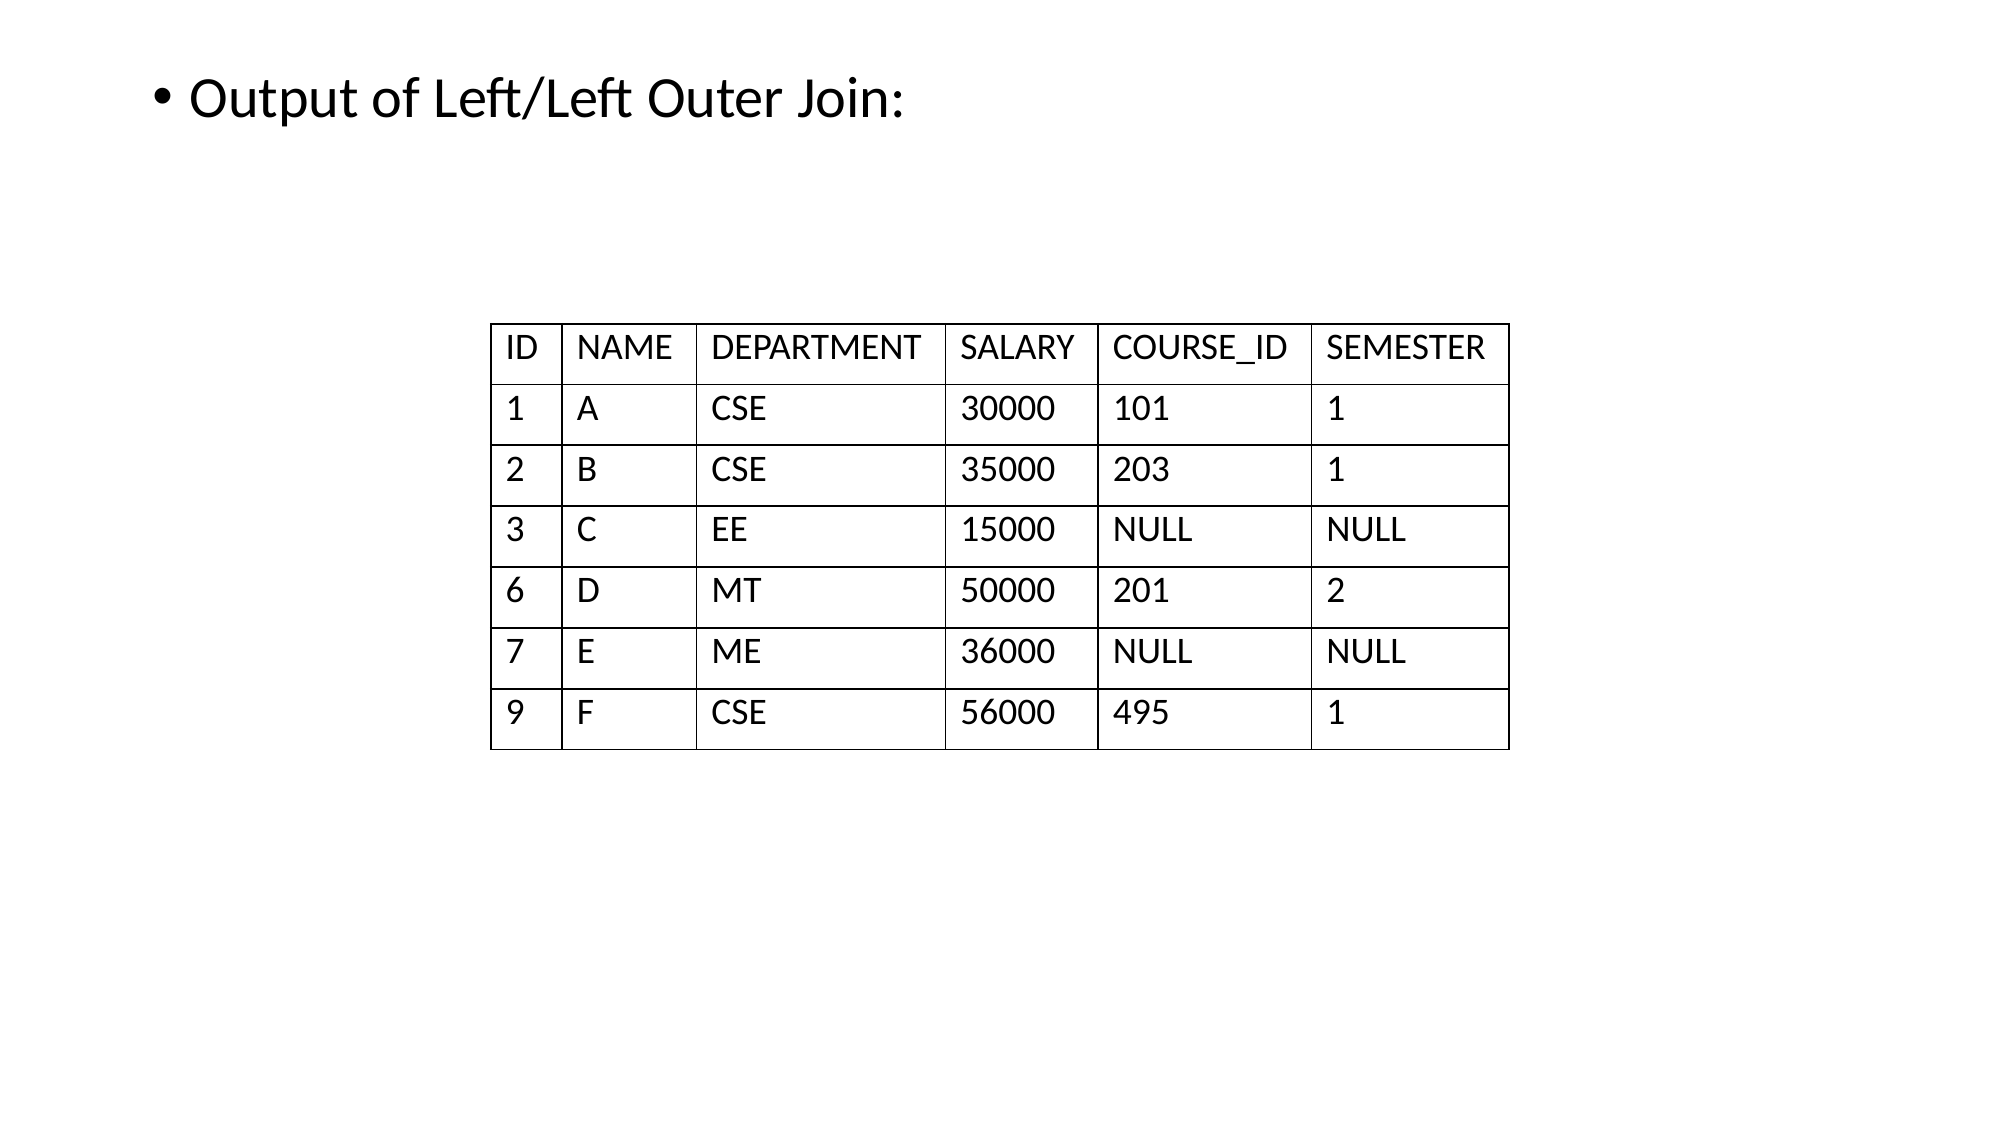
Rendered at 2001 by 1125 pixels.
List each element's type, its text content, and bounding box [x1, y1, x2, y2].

table_cell D [563, 568, 696, 627]
table_cell MT [697, 568, 945, 627]
table_cell 56000 [946, 690, 1097, 749]
table_cell 203 [1099, 446, 1311, 505]
table_header SEMESTER [1312, 325, 1508, 384]
table_cell C [563, 507, 696, 566]
table_cell CSE [697, 446, 945, 505]
table_cell 15000 [946, 507, 1097, 566]
table_cell F [563, 690, 696, 749]
table_cell 1 [1312, 690, 1508, 749]
table_cell ME [697, 629, 945, 688]
table_cell 35000 [946, 446, 1097, 505]
table_cell 1 [1312, 385, 1508, 444]
table_cell 9 [492, 690, 561, 749]
table_cell CSE [697, 690, 945, 749]
table_cell 201 [1099, 568, 1311, 627]
table_cell 30000 [946, 385, 1097, 444]
table_cell EE [697, 507, 945, 566]
table_cell 1 [1312, 446, 1508, 505]
table_cell 3 [492, 507, 561, 566]
table_cell 1 [492, 385, 561, 444]
table_header DEPARTMENT [697, 325, 945, 384]
table_header SALARY [946, 325, 1097, 384]
table_cell A [563, 385, 696, 444]
table_cell 101 [1099, 385, 1311, 444]
table_cell NULL [1312, 507, 1508, 566]
table_cell 36000 [946, 629, 1097, 688]
list Output of Left/Left Outer Join: [137, 59, 1863, 1014]
table_cell 7 [492, 629, 561, 688]
table_cell CSE [697, 385, 945, 444]
table_cell 50000 [946, 568, 1097, 627]
table_header COURSE_ID [1099, 325, 1311, 384]
table_cell 6 [492, 568, 561, 627]
table_cell E [563, 629, 696, 688]
table_cell 2 [492, 446, 561, 505]
table_cell 495 [1099, 690, 1311, 749]
table_header NAME [563, 325, 696, 384]
table_header ID [492, 325, 561, 384]
table_cell NULL [1099, 629, 1311, 688]
table_cell NULL [1099, 507, 1311, 566]
table_cell B [563, 446, 696, 505]
table_cell 2 [1312, 568, 1508, 627]
table_cell NULL [1312, 629, 1508, 688]
